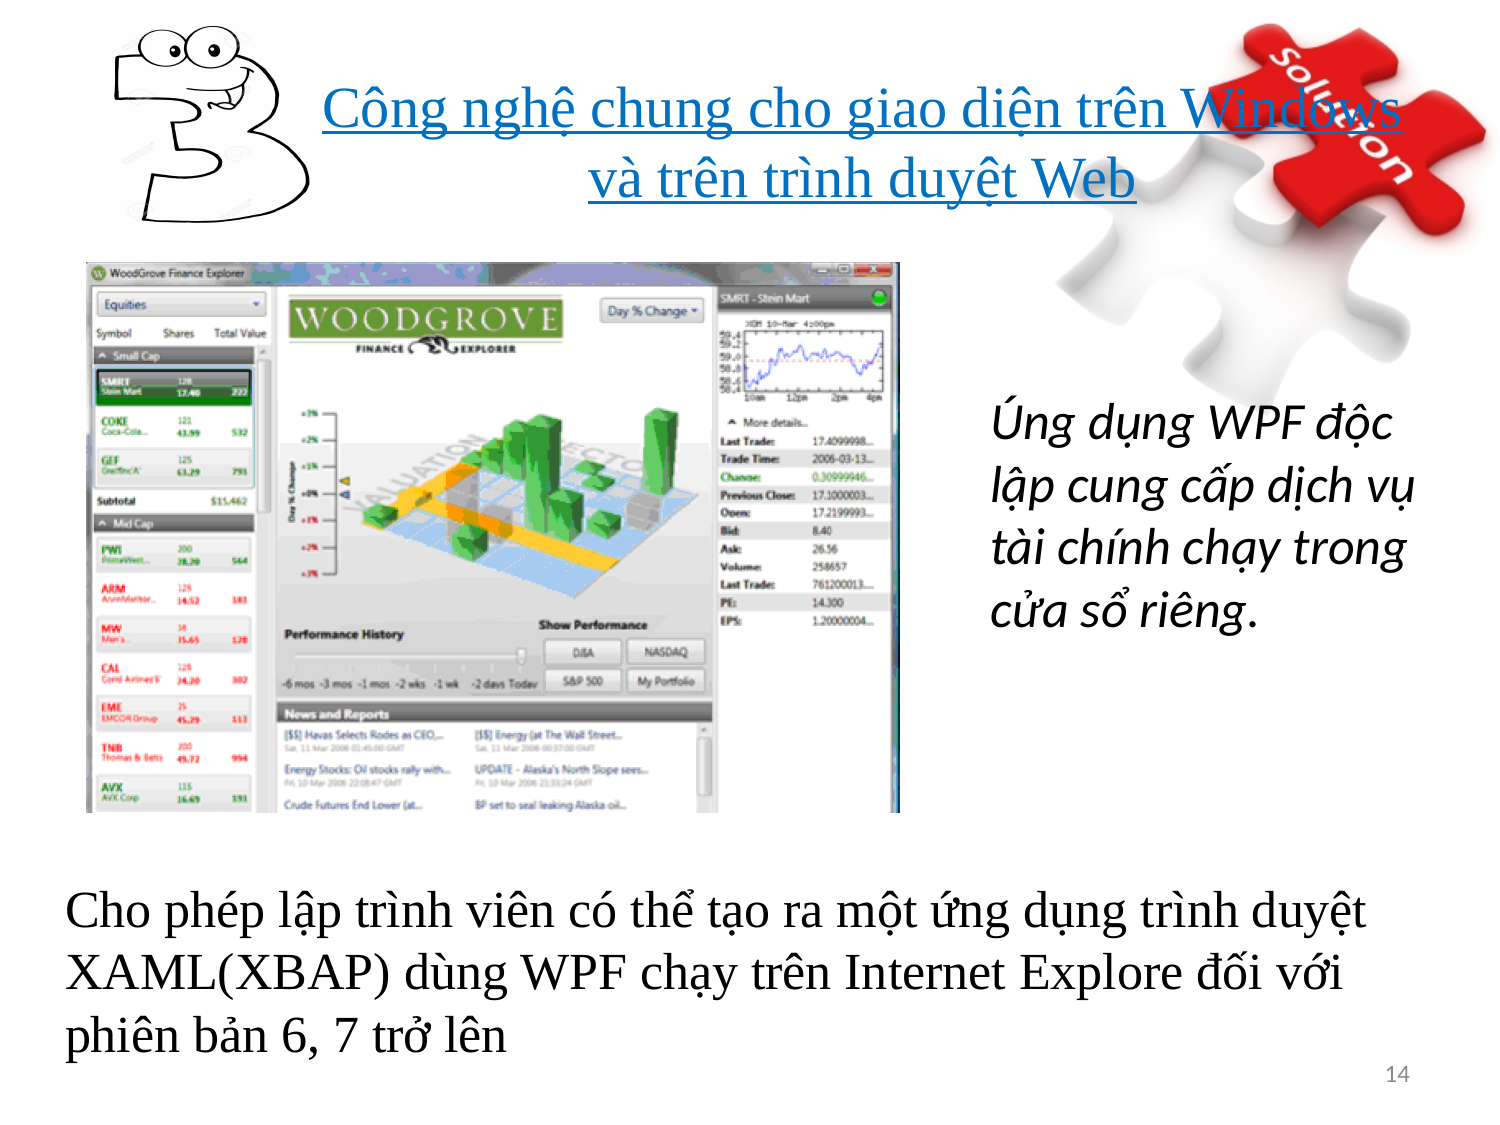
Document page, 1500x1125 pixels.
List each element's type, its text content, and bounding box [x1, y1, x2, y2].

picture [1024, 5, 1500, 422]
slide_number 14 [1074, 1042, 1425, 1103]
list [112, 24, 313, 226]
title Công nghệ chung cho giao diện trên Windows và trên trình duyệt Web [313, 45, 1019, 233]
text_box Úng dụng WPF độc lập cung cấp dịch vụ tài chính chạy trong cửa sổ riêng. [975, 262, 1475, 763]
picture [86, 262, 901, 813]
text_box Cho phép lập trình viên có thể tạo ra một ứng dụng trình duyệt XAML(XBAP) dùng WPF chạy trên Internet Explore đối với phiên bản 6, 7 trở lên [49, 875, 1388, 1063]
